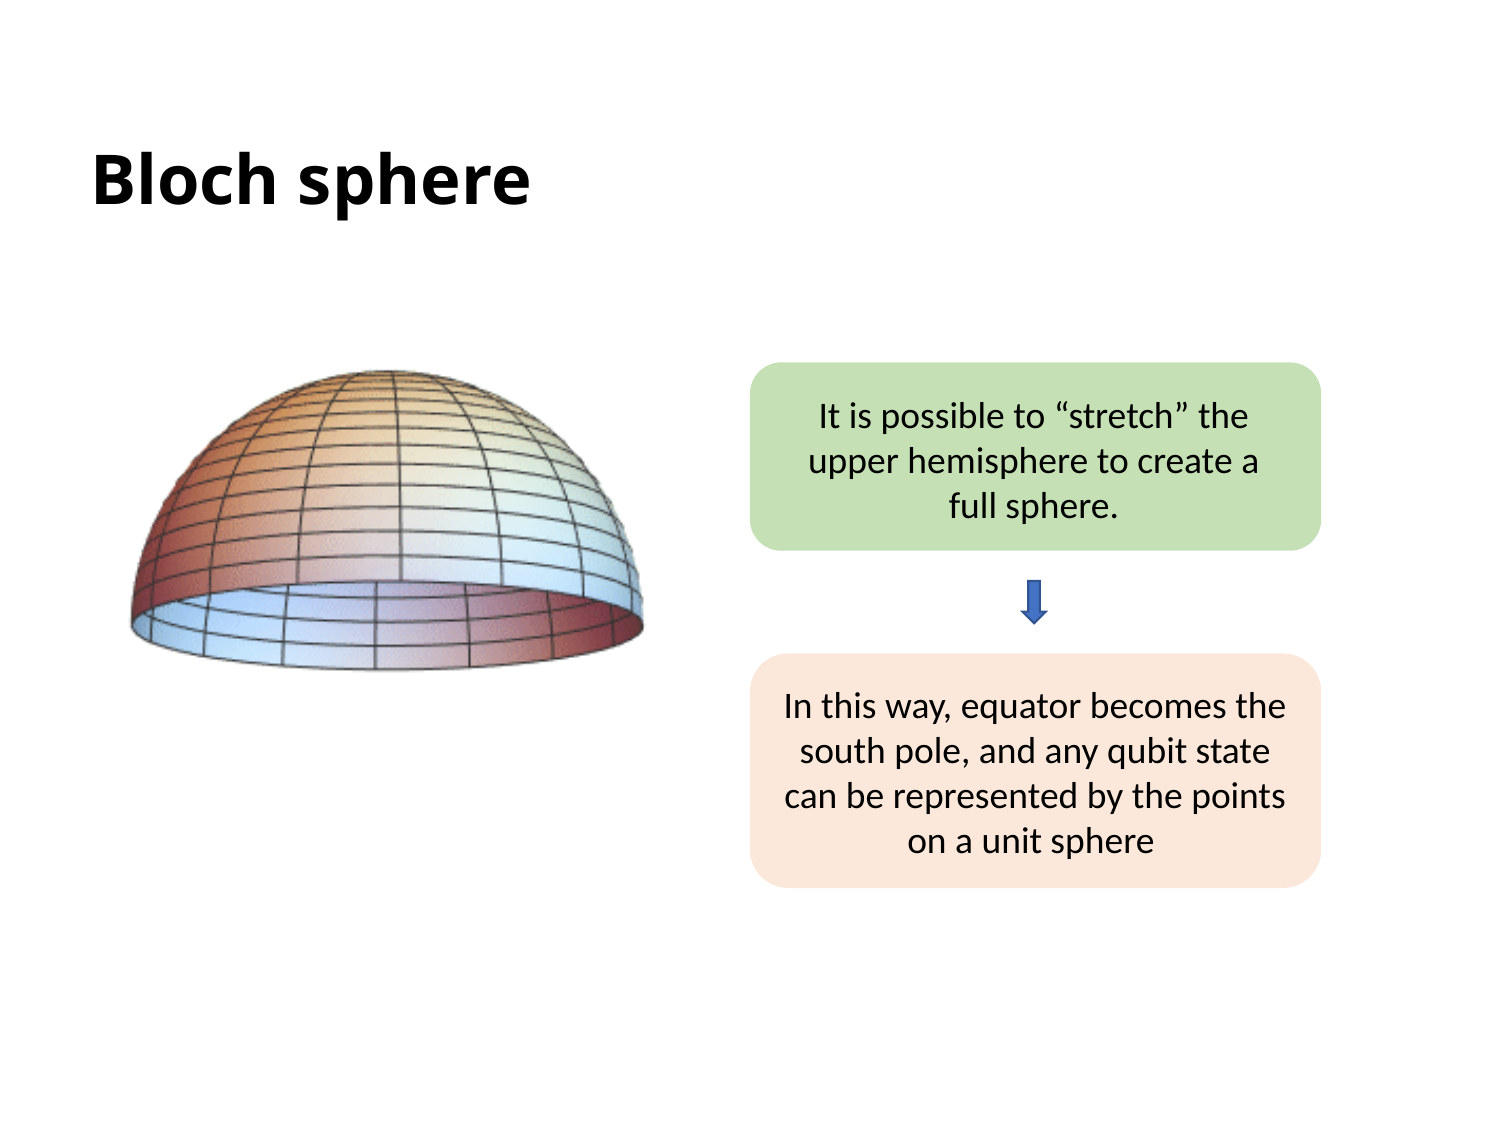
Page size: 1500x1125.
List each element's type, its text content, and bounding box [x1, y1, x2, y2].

text_box [781, 361, 1323, 552]
text_box It is possible to “stretch” the upper hemisphere to create a full sphere. [781, 383, 1303, 534]
text_box [781, 652, 1323, 890]
text_box In this way, equator becomes the south pole, and any qubit state can be represented by the points on a unit sphere [781, 673, 1304, 868]
picture [22, 202, 781, 962]
text_box Bloch sphere [74, 135, 1425, 218]
text_box [1019, 579, 1049, 625]
